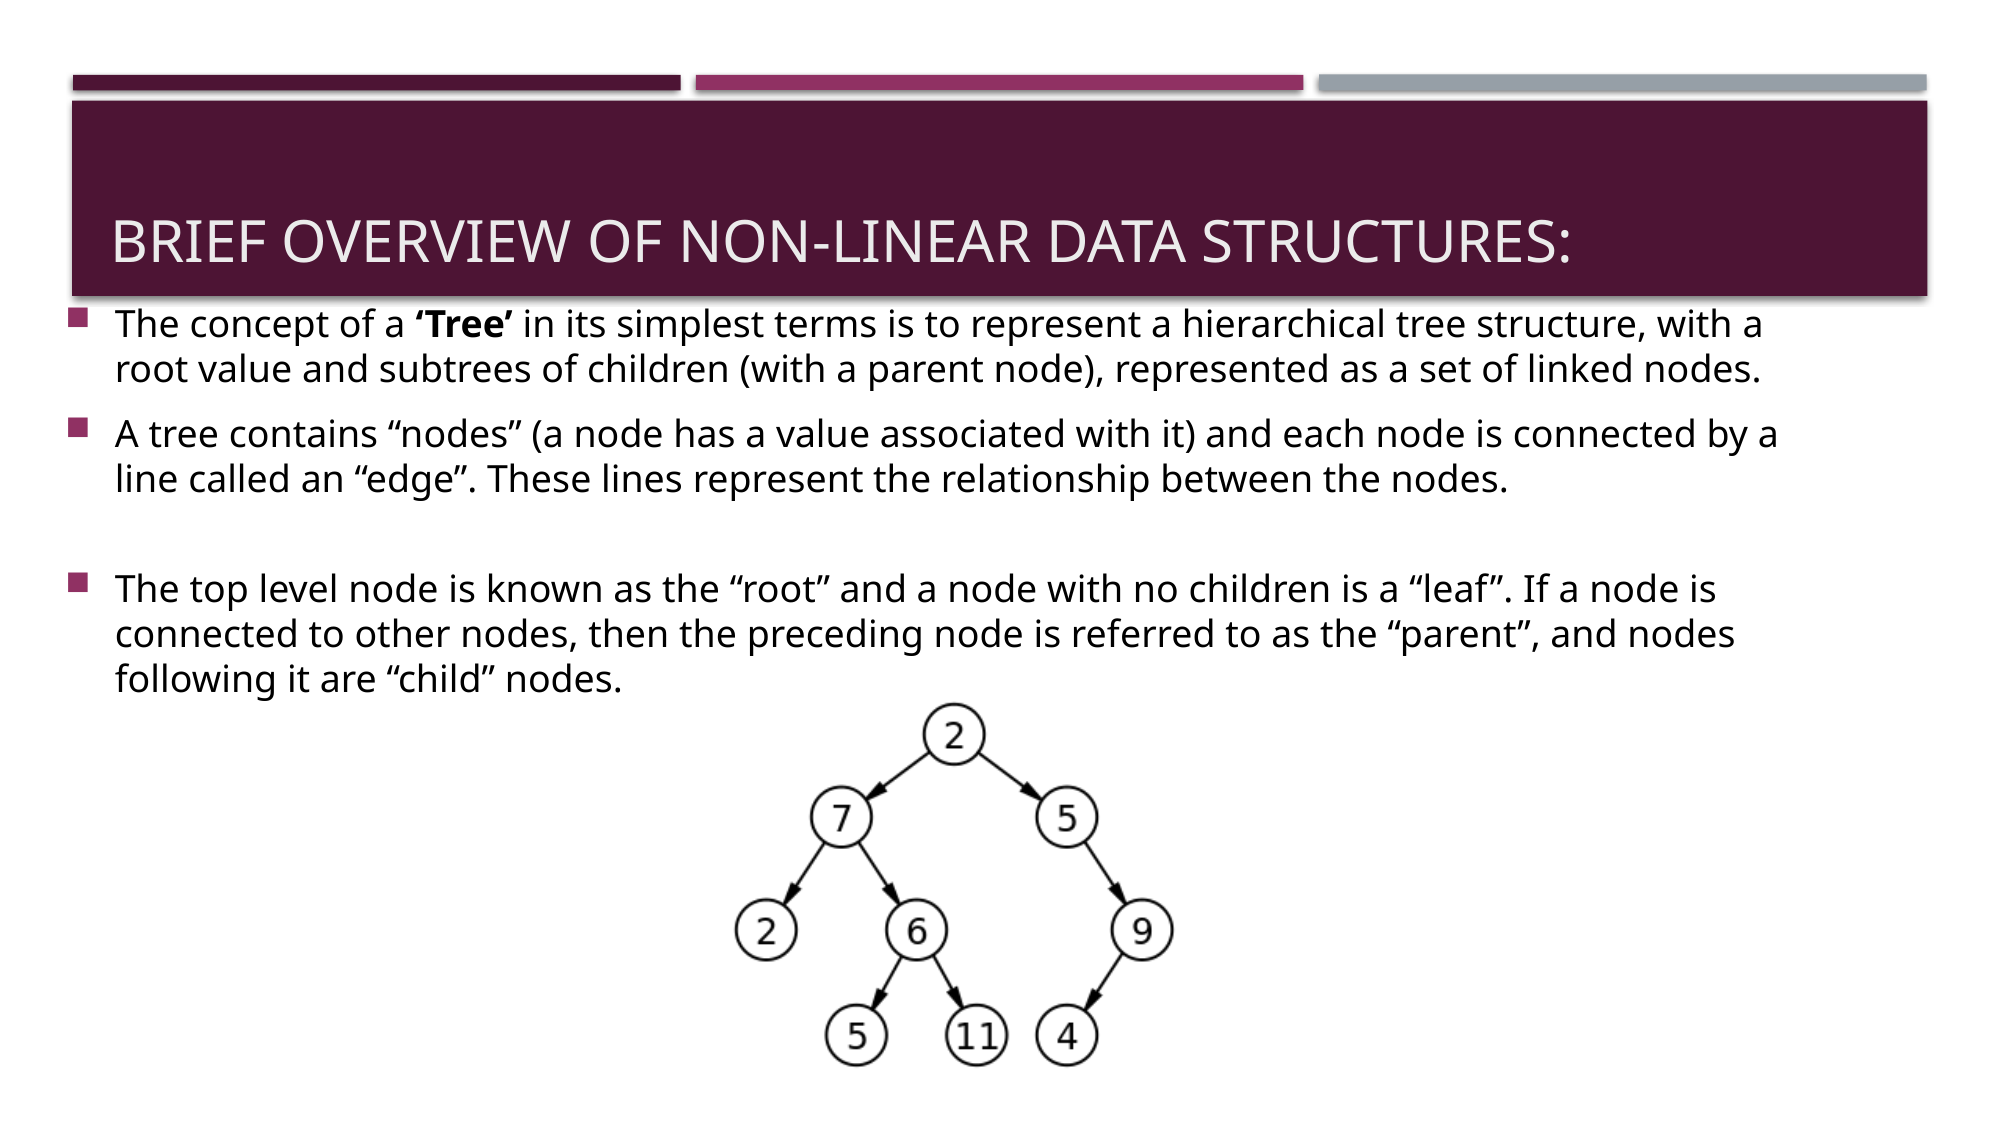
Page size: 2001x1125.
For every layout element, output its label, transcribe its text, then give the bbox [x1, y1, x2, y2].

title Brief Overview of Non-linear data structures: [95, 115, 1905, 282]
picture [728, 696, 1180, 1073]
list The concept of a ‘Tree’ in its simplest terms is to represent a hierarchical tree structure, with a root value and subtrees of children (with a parent node), represented as a set of linked nodes. A tree contains “nodes” (a node has a value associated with it) and each node is connected by a line called an “edge”. These lines represent the relationship between the nodes. The top level node is known as the “root” and a node with no children is a “leaf”. If a node is connected to other nodes, then the preceding node is referred to as the “parent”, and nodes following it are “child” nodes. [49, 198, 1859, 802]
